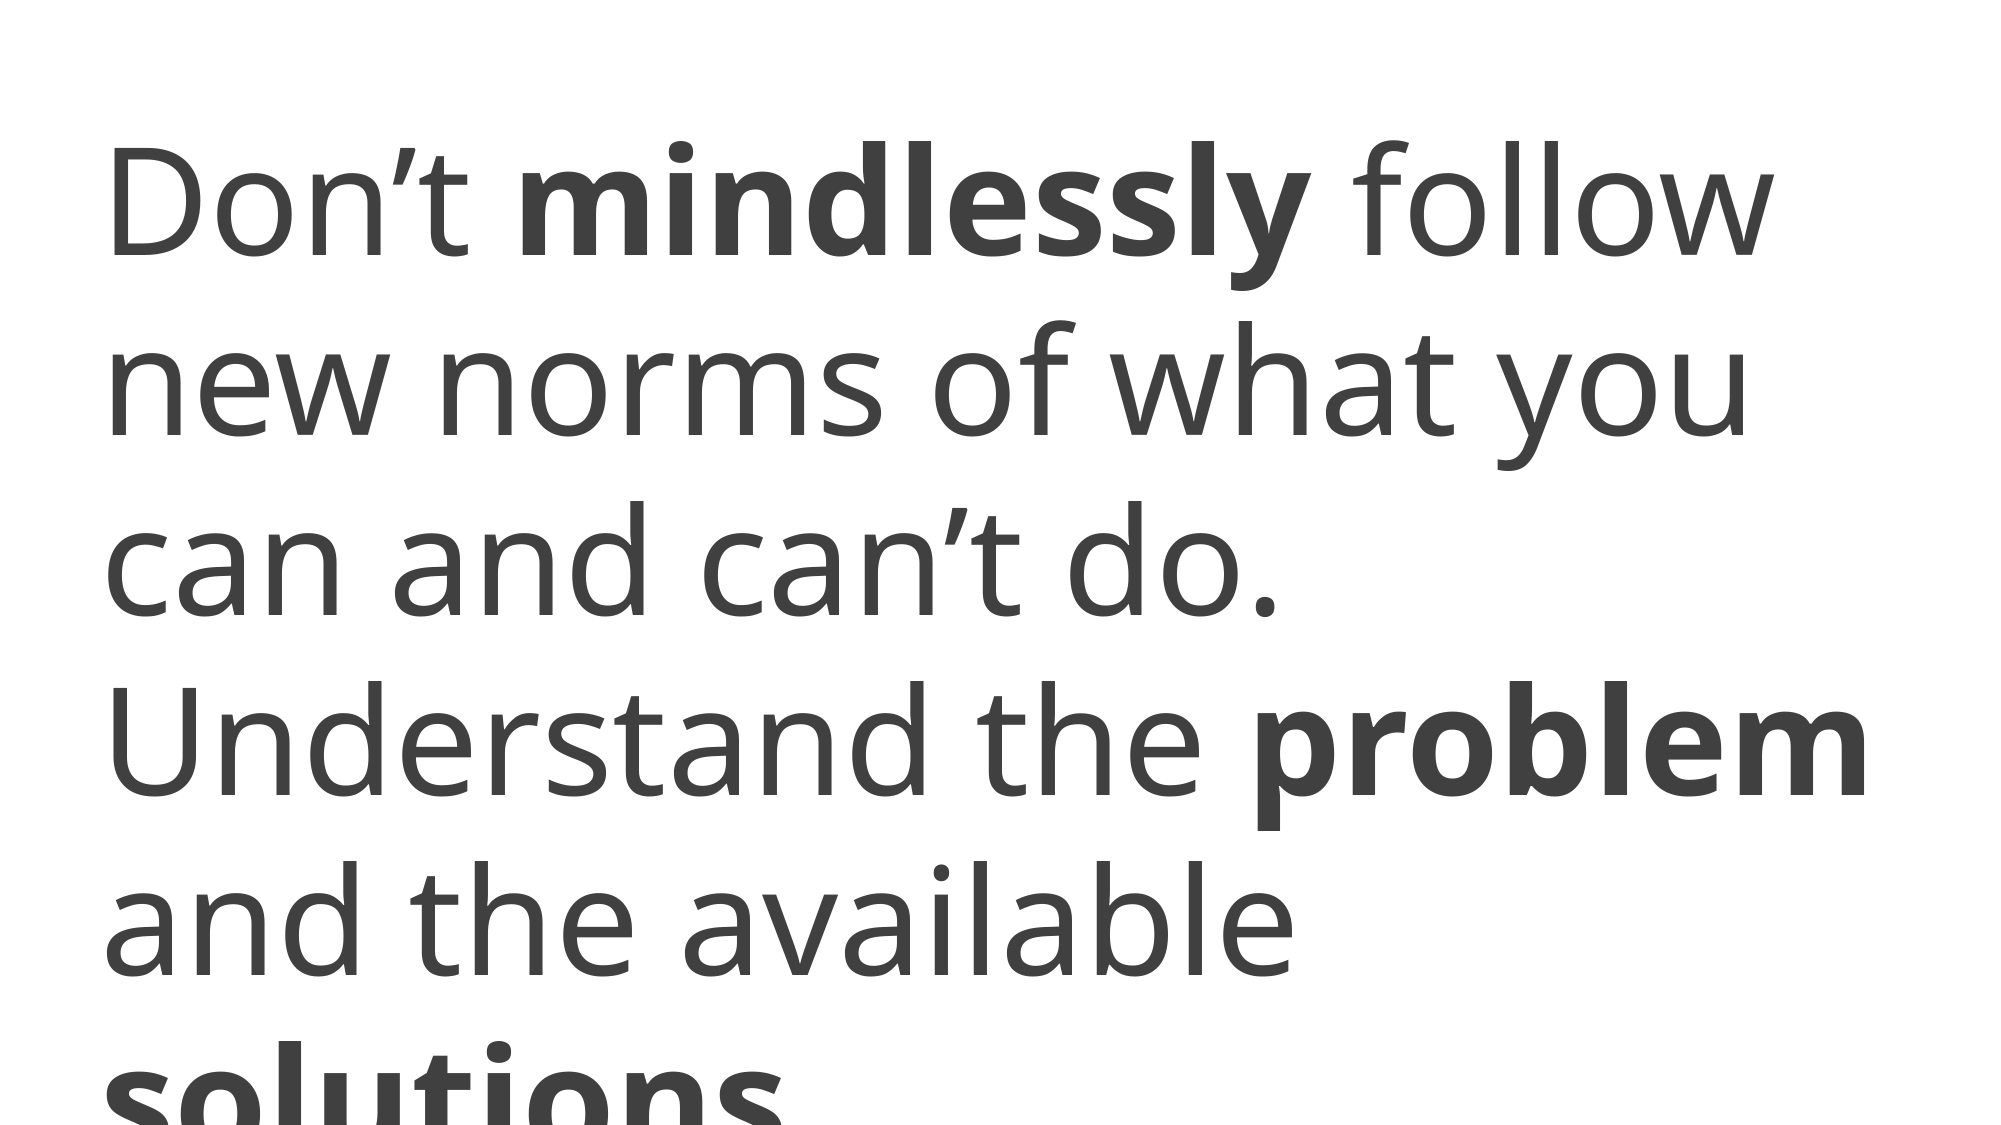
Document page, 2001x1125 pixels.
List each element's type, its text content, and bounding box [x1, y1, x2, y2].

list Don’t mindlessly follow new norms of what you can and can’t do. Understand the problem and the available solutions. [85, 98, 1940, 1049]
